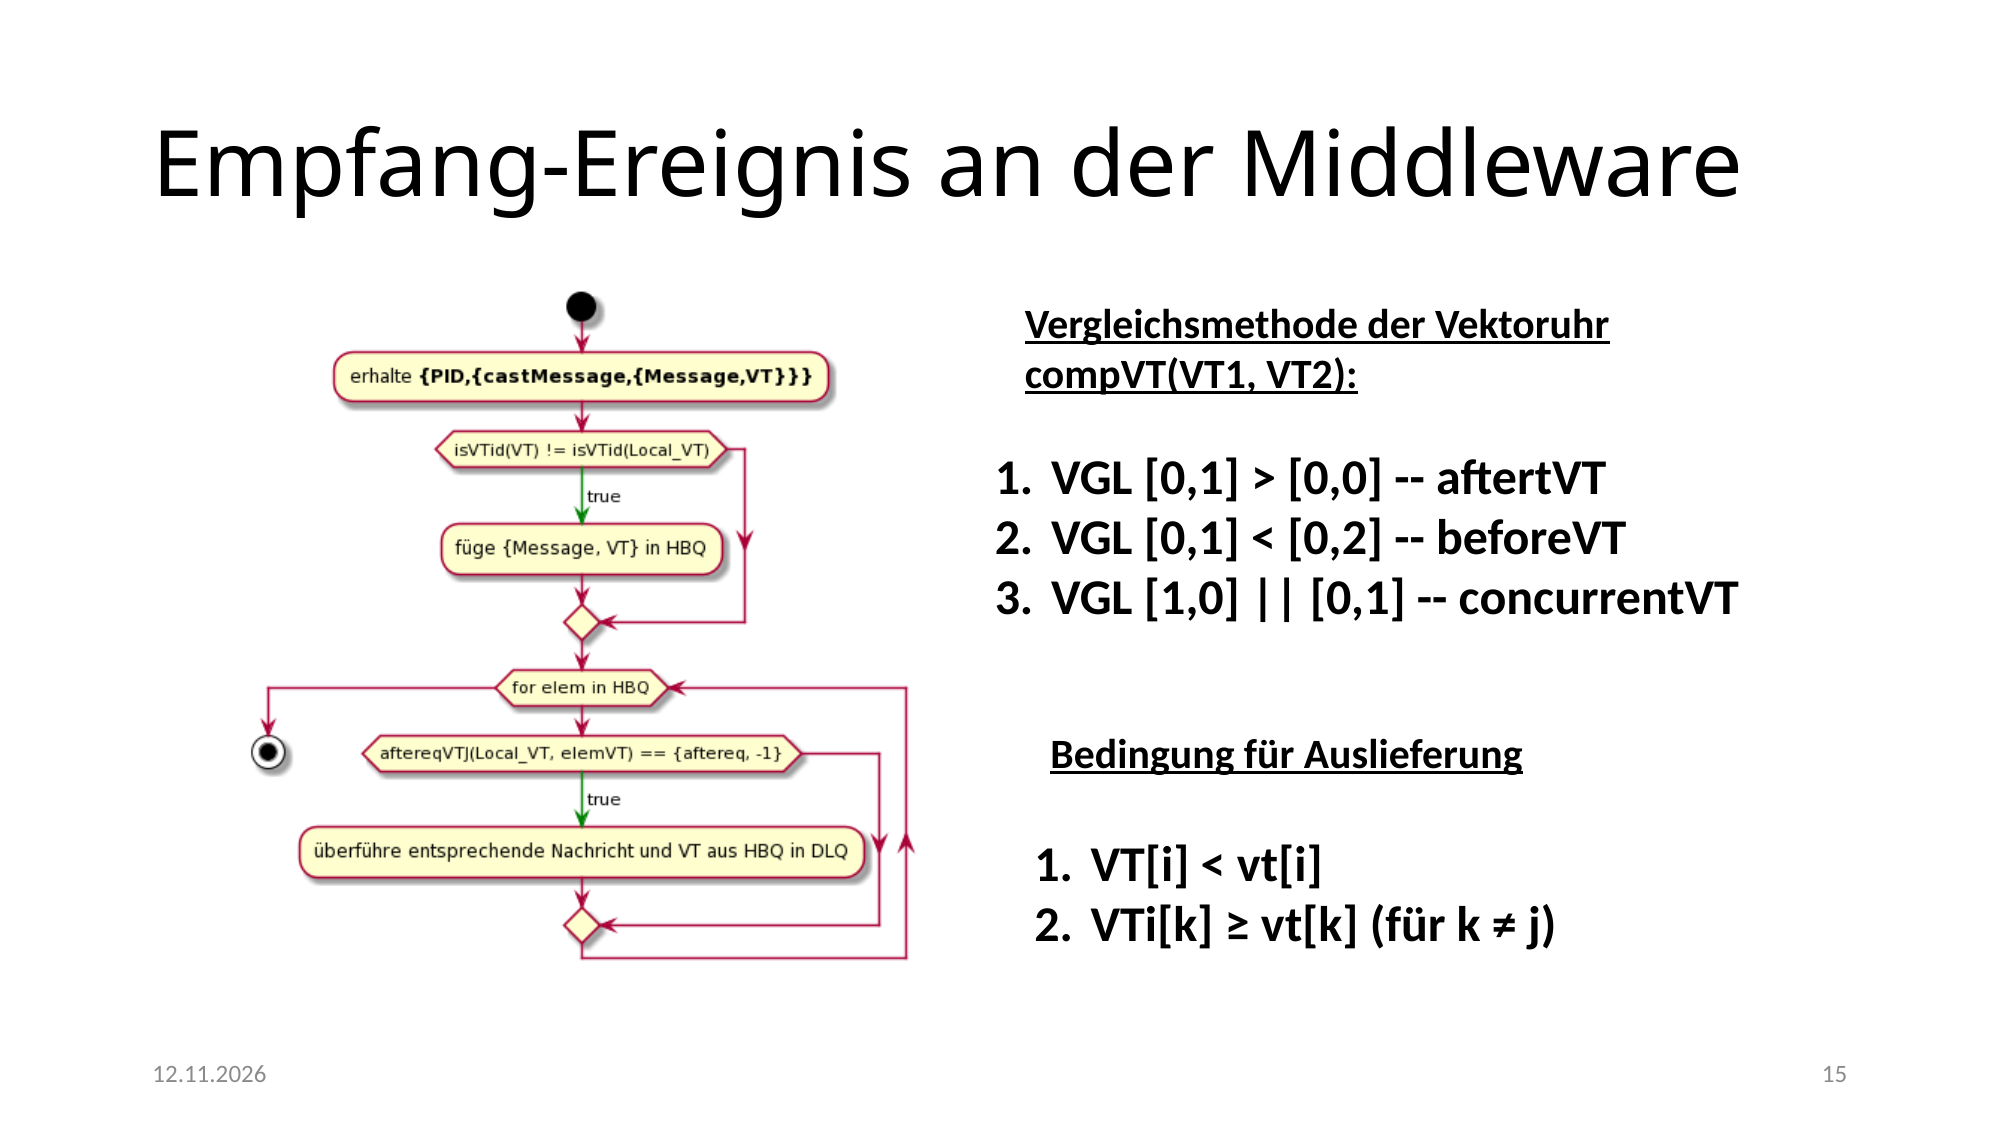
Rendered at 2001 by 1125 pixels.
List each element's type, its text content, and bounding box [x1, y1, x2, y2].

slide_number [137, 1042, 588, 1103]
text_box Vergleichsmethode der Vektoruhr compVT(VT1, VT2): [1010, 289, 1832, 405]
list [232, 277, 943, 992]
slide_number 15 [1412, 1042, 1863, 1103]
text_box VT[i] < vt[i] VTi[k] ≥ vt[k] (für k ≠ j) [1019, 823, 1679, 959]
title Empfang-Ereignis an der Middleware [137, 57, 1863, 276]
text_box VGL [0,1] > [0,0] -- aftertVT VGL [0,1] < [0,2] -- beforeVT VGL [1,0] || [0,1] -- concurrentVT [980, 437, 1789, 633]
text_box Bedingung für Auslieferung [1035, 719, 1664, 785]
